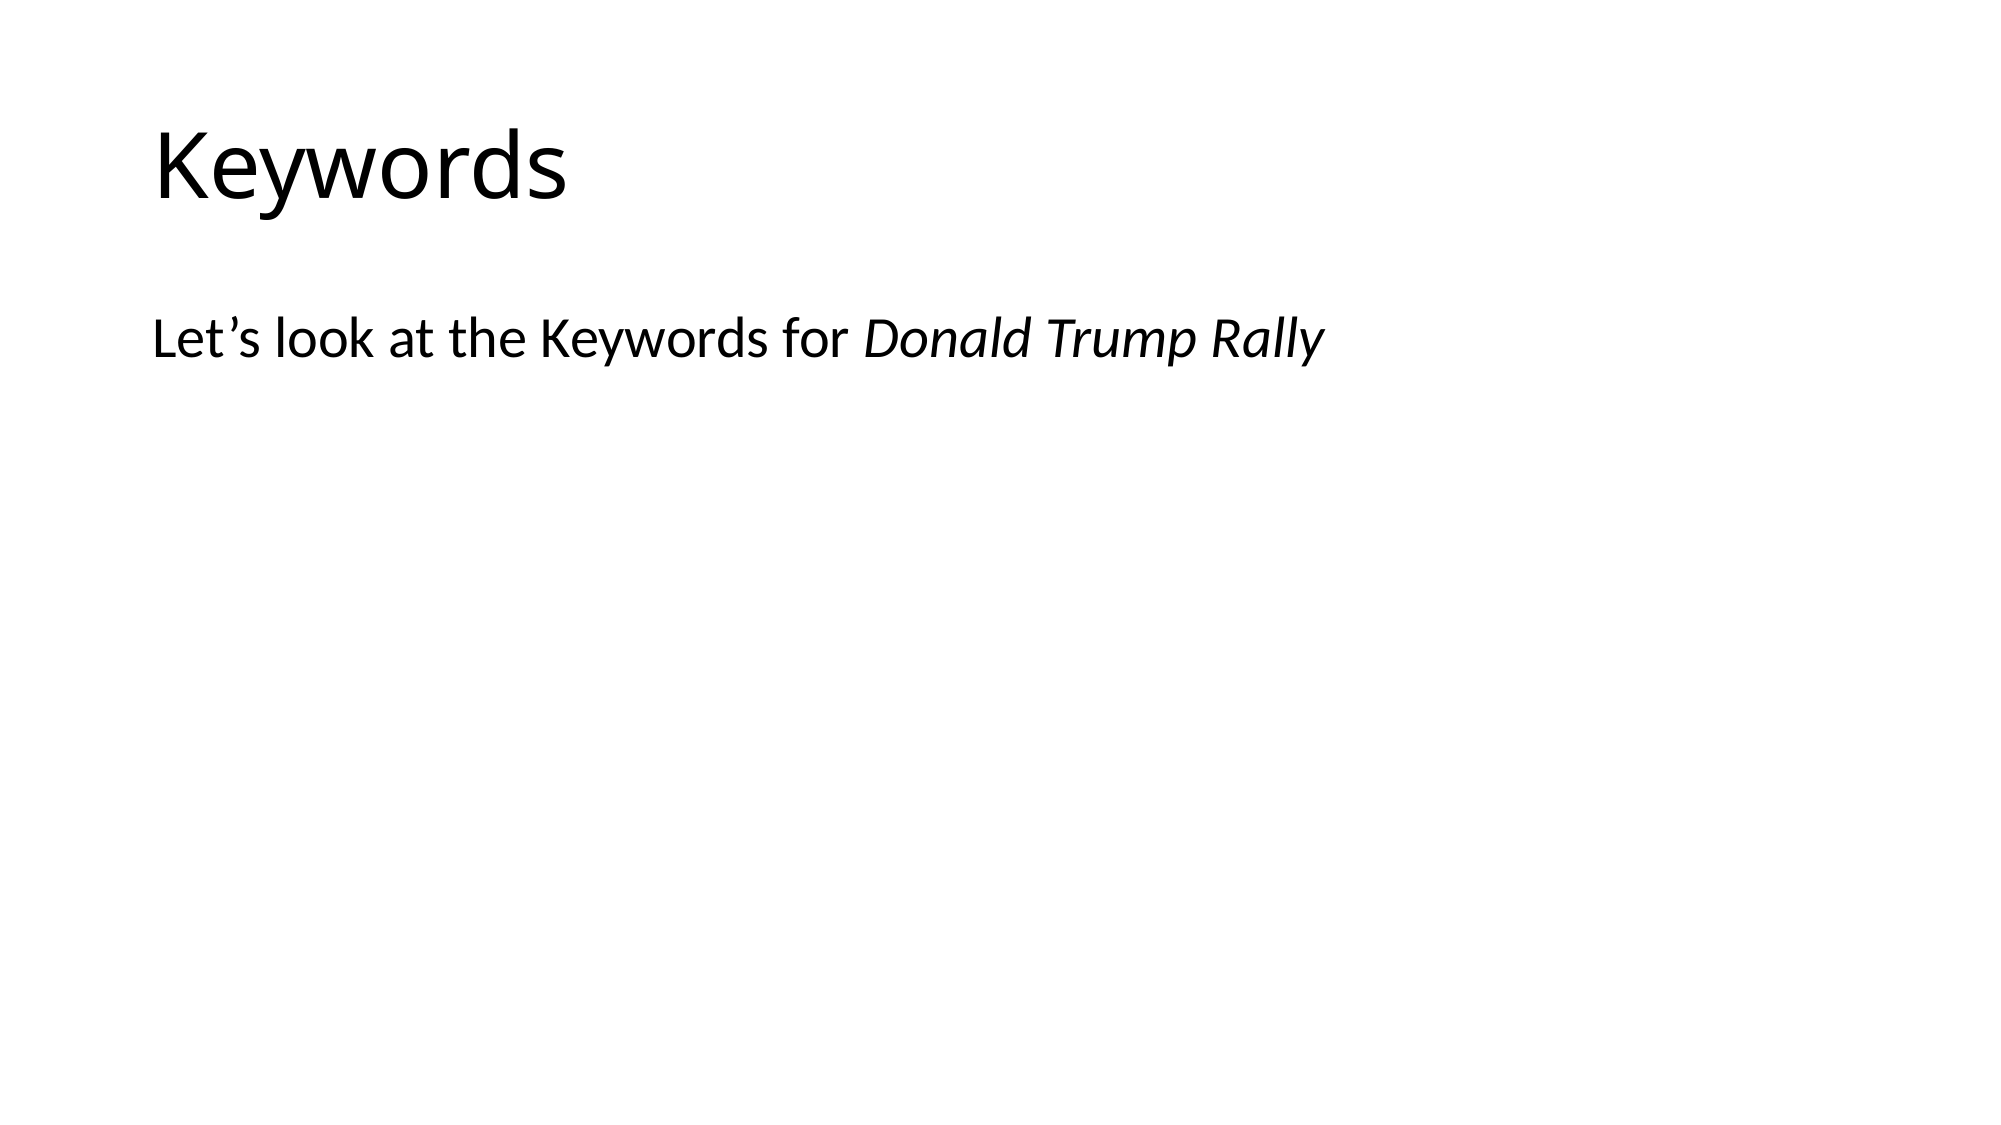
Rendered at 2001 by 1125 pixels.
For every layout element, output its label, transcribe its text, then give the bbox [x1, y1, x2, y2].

title Keywords [137, 59, 1863, 278]
list Let’s look at the Keywords for Donald Trump Rally [137, 299, 1863, 1014]
